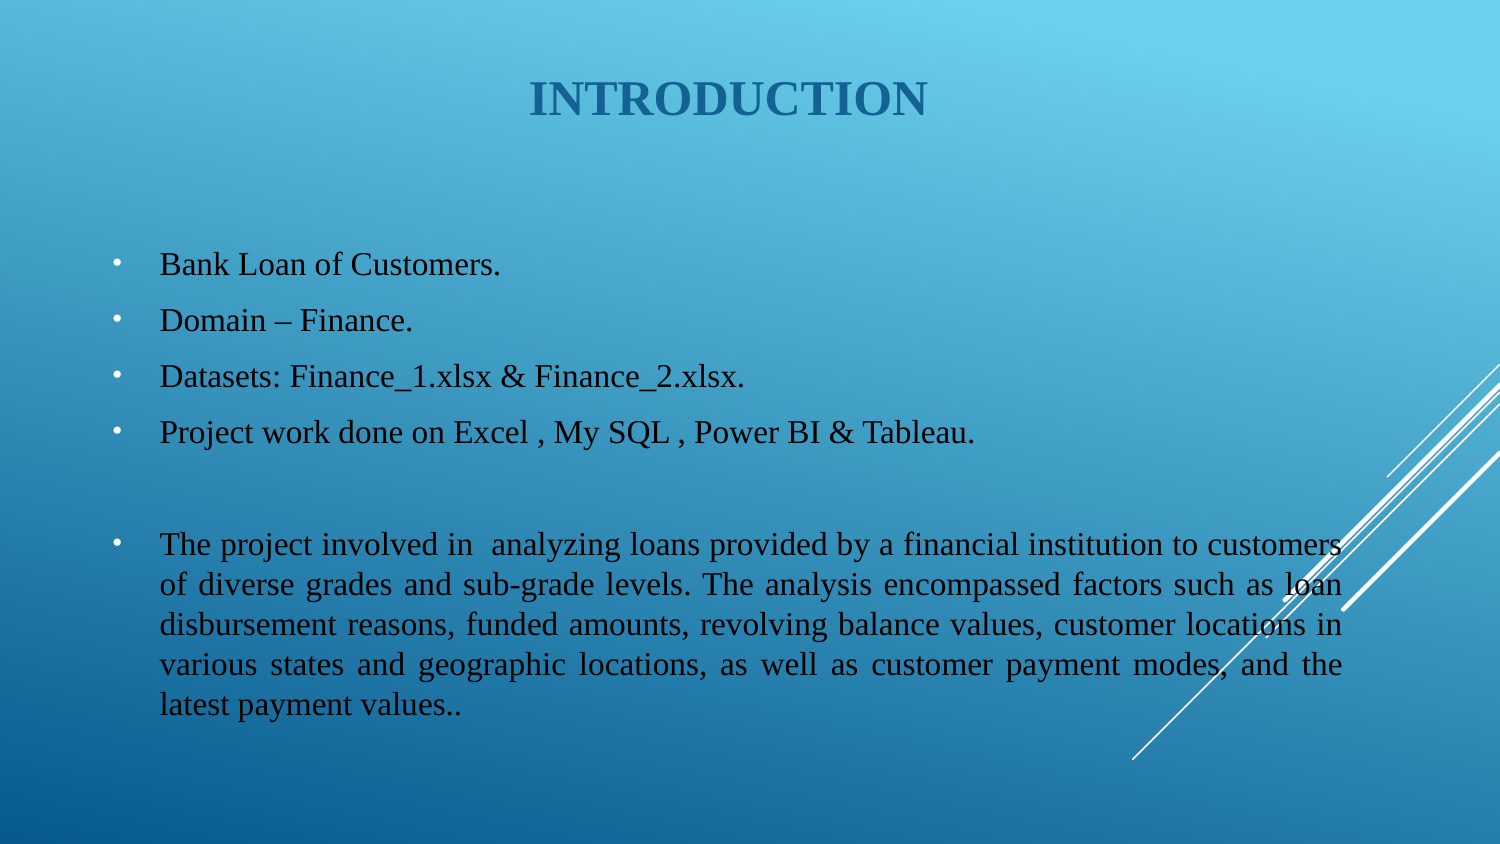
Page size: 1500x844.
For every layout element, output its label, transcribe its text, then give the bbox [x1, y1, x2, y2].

title INTRODUCTION [85, 28, 1373, 163]
list Bank Loan of Customers. Domain – Finance. Datasets: Finance_1.xlsx & Finance_2.xlsx. Project work done on Excel , My SQL , Power BI & Tableau. The project involved in analyzing loans provided by a financial institution to customers of diverse grades and sub-grade levels. The analysis encompassed factors such as loan disbursement reasons, funded amounts, revolving balance values, customer locations in various states and geographic locations, as well as customer payment modes, and the latest payment values.. [97, 234, 1360, 792]
